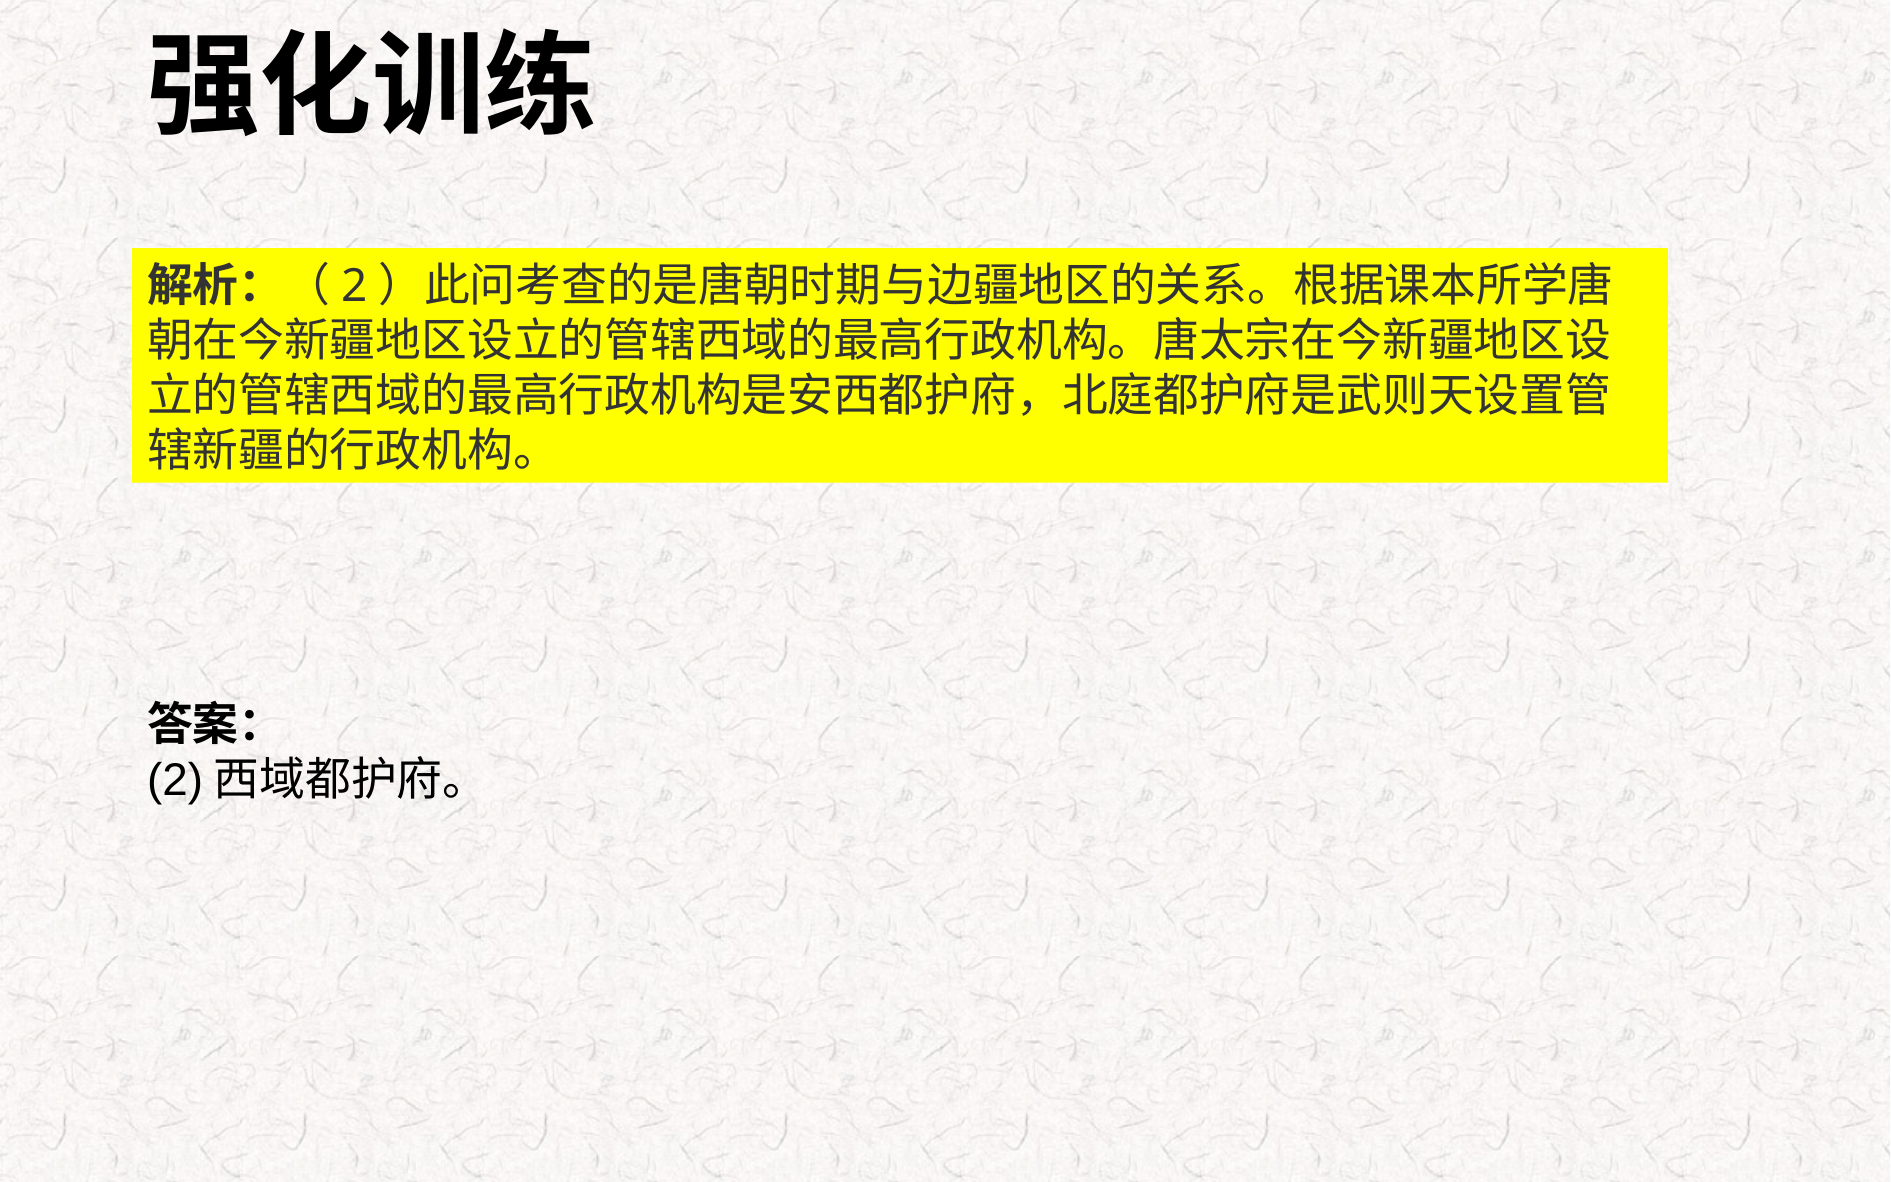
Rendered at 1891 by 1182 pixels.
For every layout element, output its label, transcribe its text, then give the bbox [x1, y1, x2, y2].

picture [0, 0, 1891, 1182]
text_box 解析：（2）此问考查的是唐朝时期与边疆地区的关系。根据课本所学唐朝在今新疆地区设立的管辖西域的最高行政机构。唐太宗在今新疆地区设立的管辖西域的最高行政机构是安西都护府，北庭都护府是武则天设置管辖新疆的行政机构。 [132, 248, 1668, 483]
text_box 答案： (2)西域都护府。 [132, 687, 1654, 813]
text_box 强化训练 [132, 5, 670, 155]
